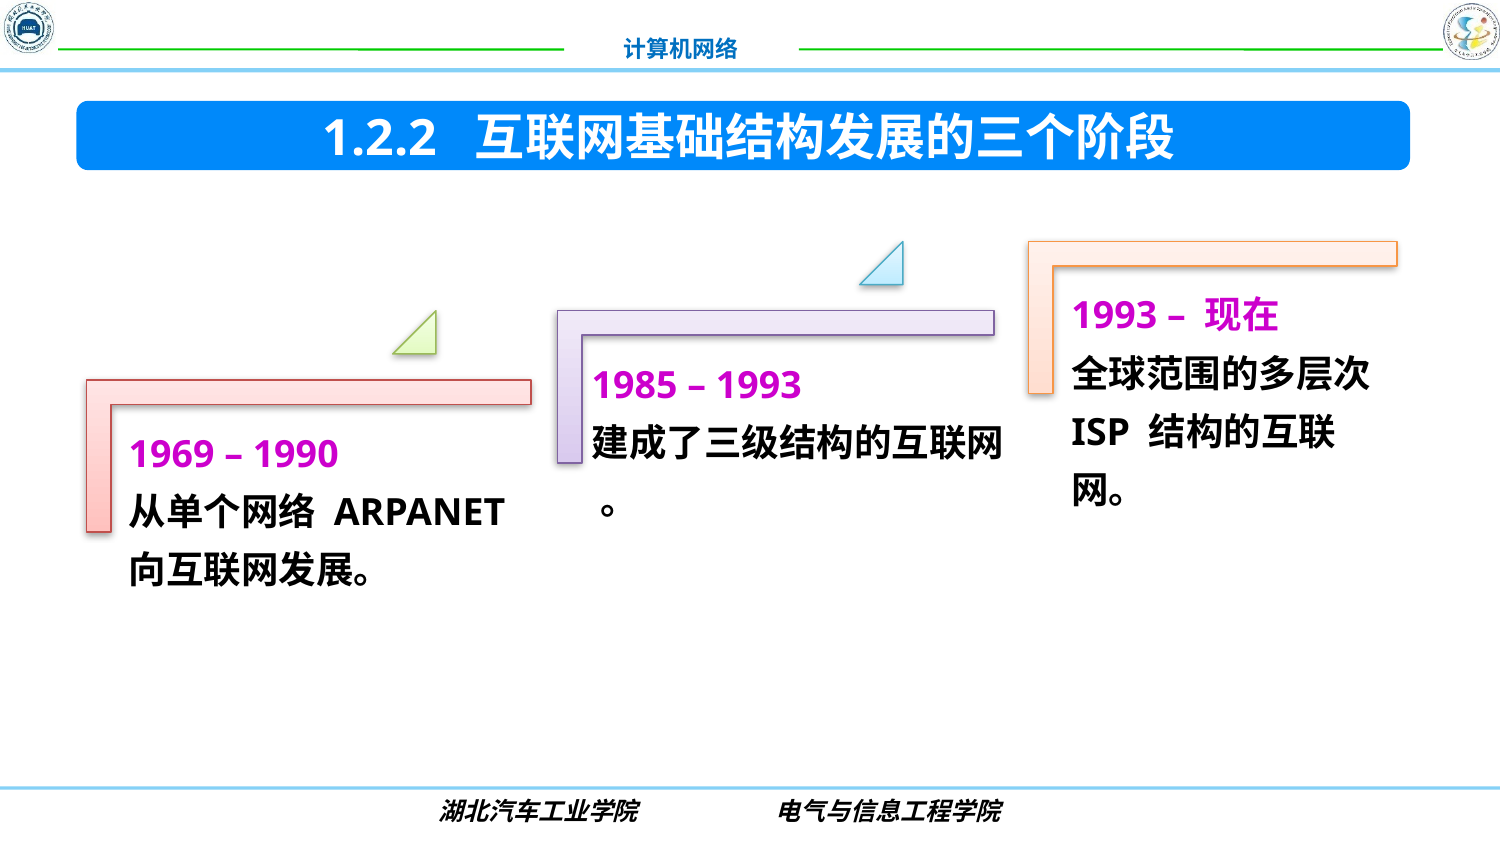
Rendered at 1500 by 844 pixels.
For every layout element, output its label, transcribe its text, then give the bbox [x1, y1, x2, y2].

list 1.2.2 互联网基础结构发展的三个阶段 [204, 105, 1293, 166]
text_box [85, 198, 1398, 649]
picture [1443, 3, 1500, 60]
picture [0, 0, 58, 57]
